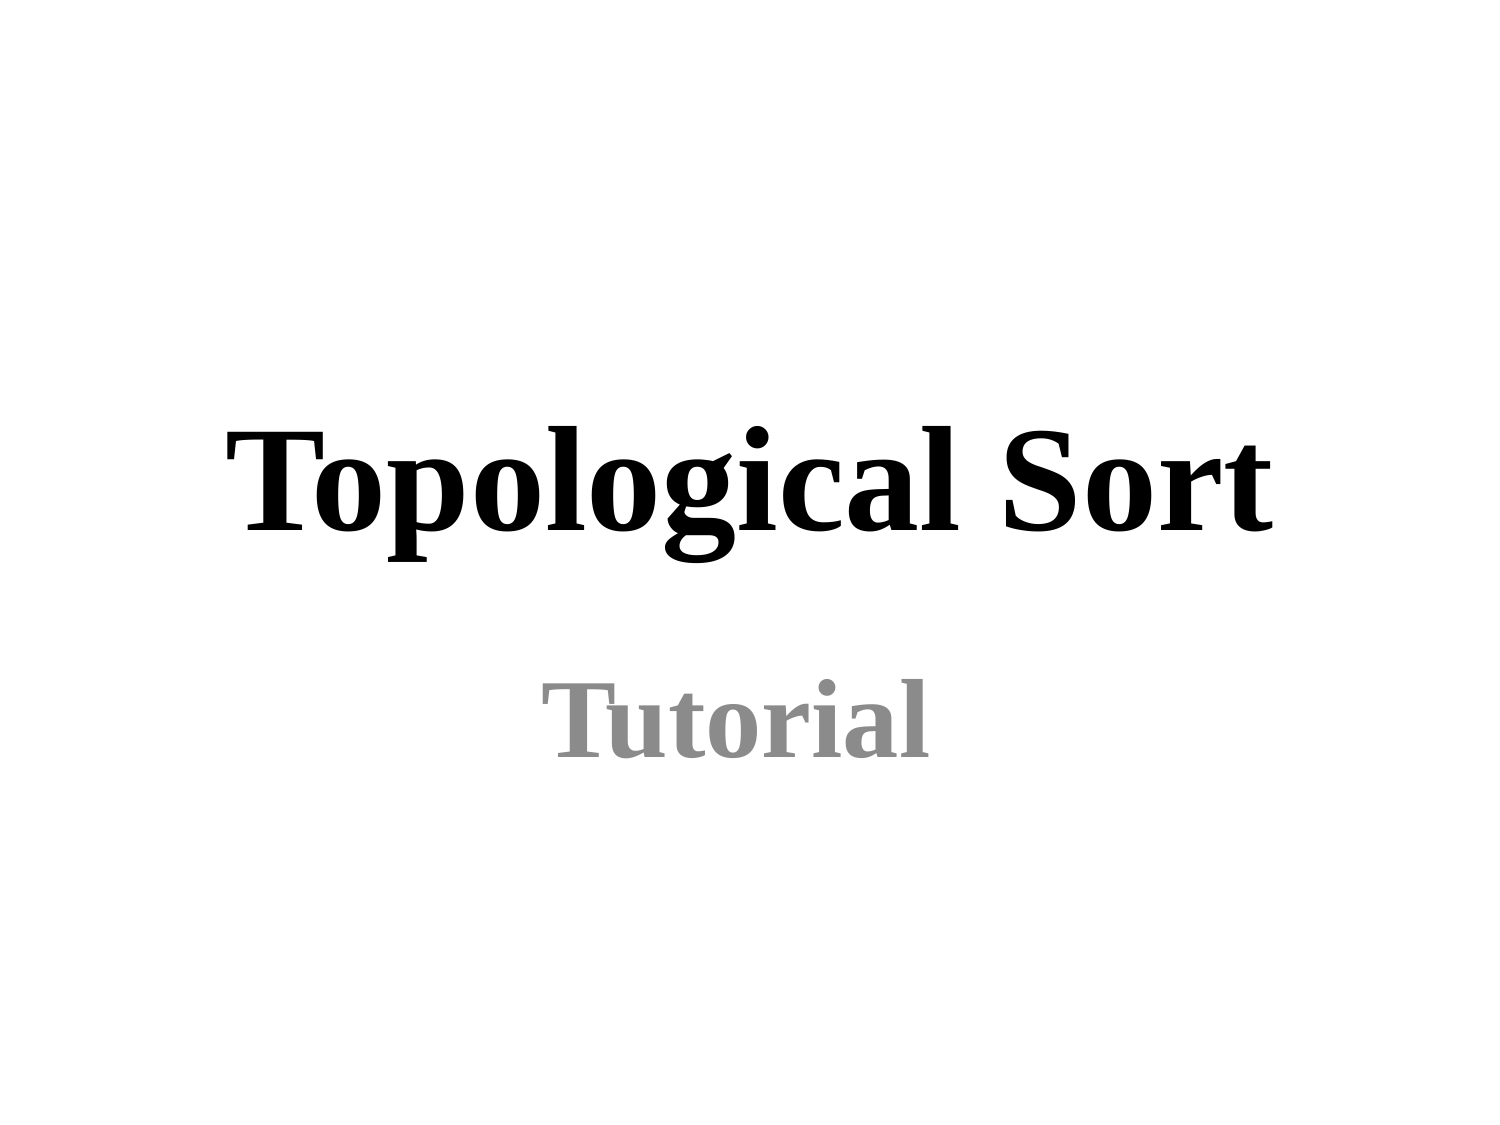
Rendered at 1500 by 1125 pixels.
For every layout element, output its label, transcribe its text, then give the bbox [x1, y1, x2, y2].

subtitle Tutorial [225, 637, 1275, 925]
title Topological Sort [112, 349, 1388, 591]
